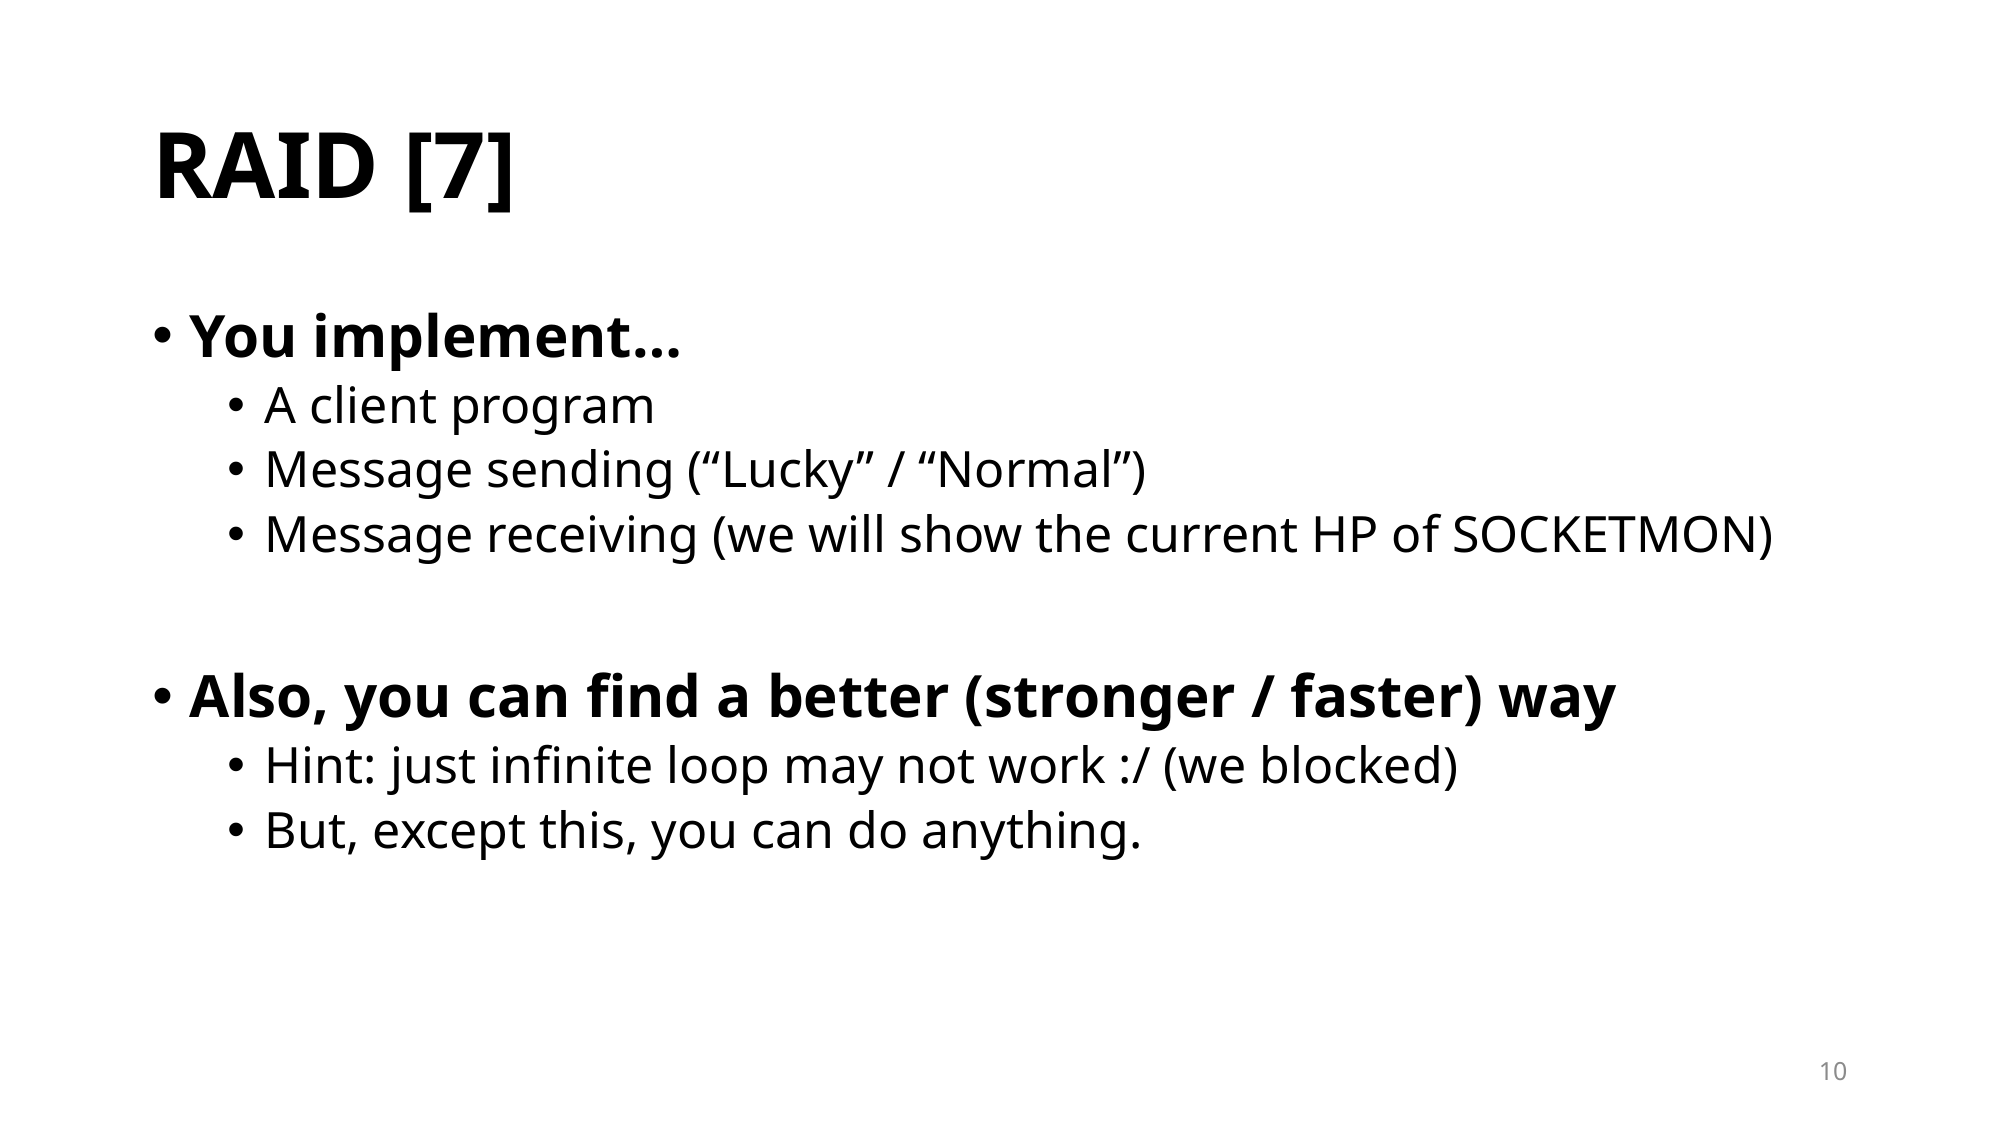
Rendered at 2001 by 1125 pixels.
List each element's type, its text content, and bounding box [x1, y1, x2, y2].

slide_number 10 [1412, 1042, 1863, 1103]
title RAID [7] [137, 59, 1863, 278]
list You implement… A client program Message sending (“Lucky” / “Normal”) Message receiving (we will show the current HP of SOCKETMON) Also, you can find a better (stronger / faster) way Hint: just infinite loop may not work :/ (we blocked) But, except this, you can do anything. [137, 299, 1863, 1014]
